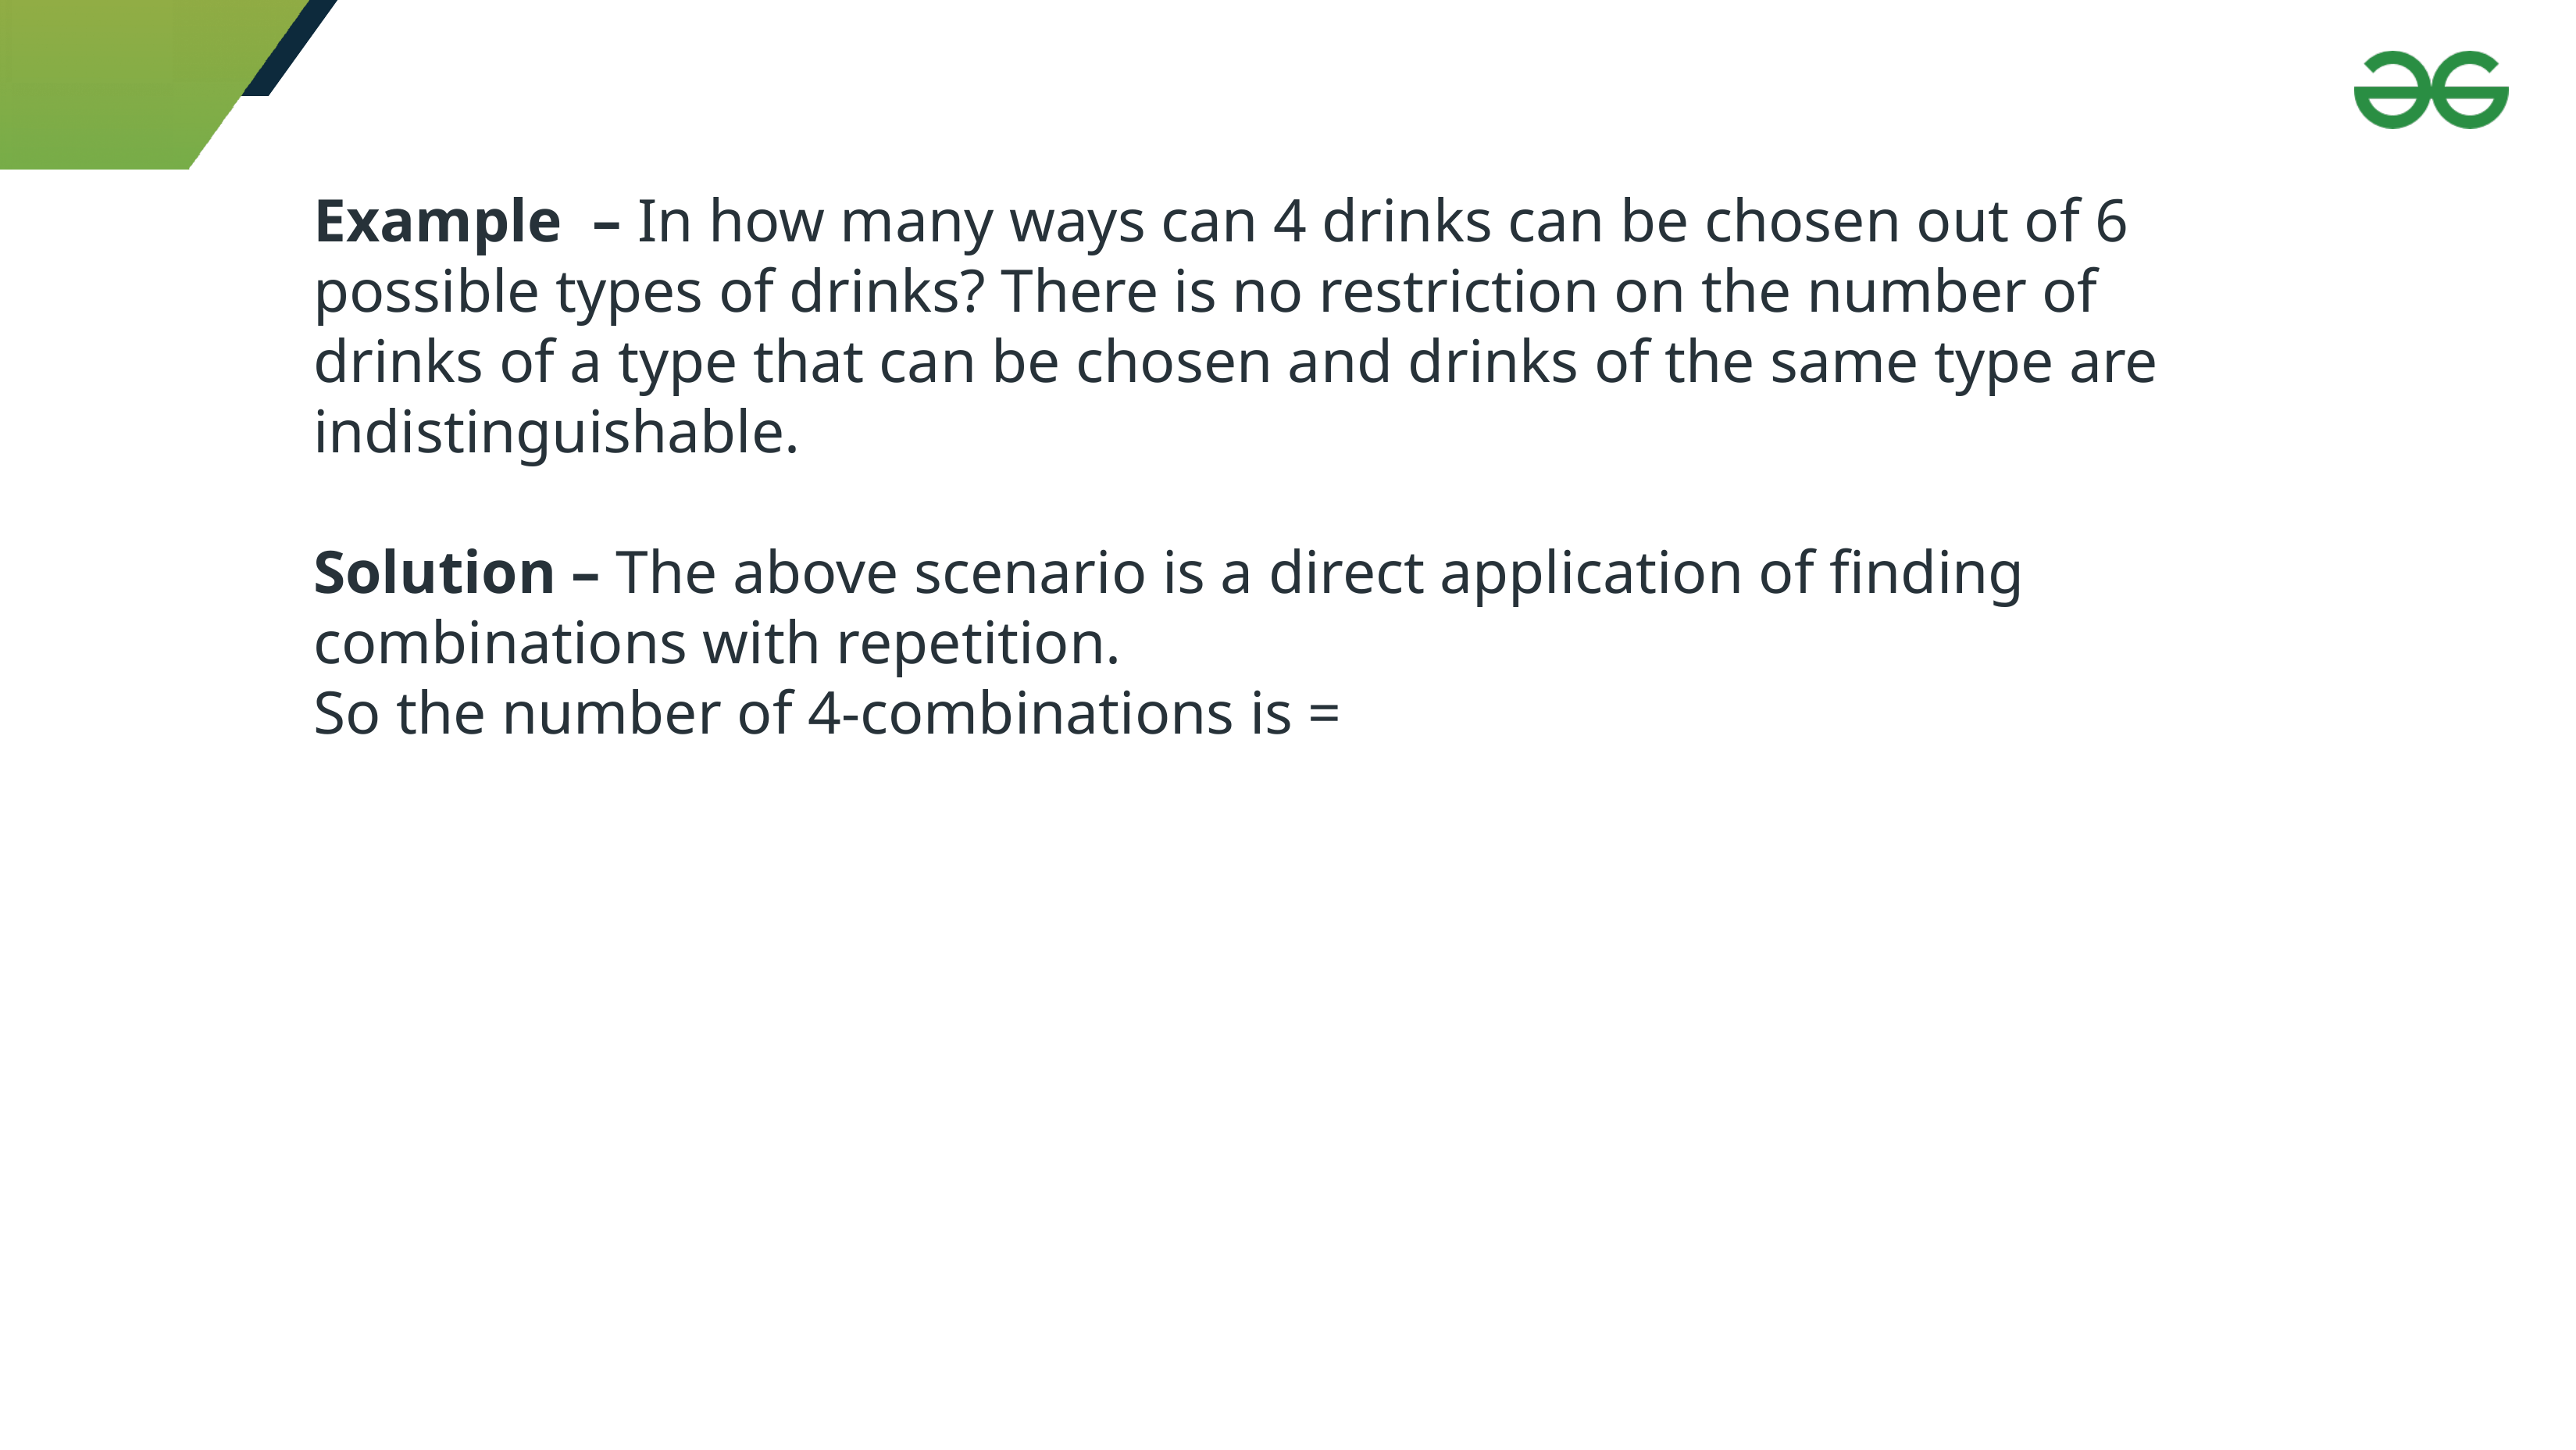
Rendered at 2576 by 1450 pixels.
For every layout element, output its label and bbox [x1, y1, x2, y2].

picture [2353, 50, 2509, 130]
picture [0, 0, 309, 170]
